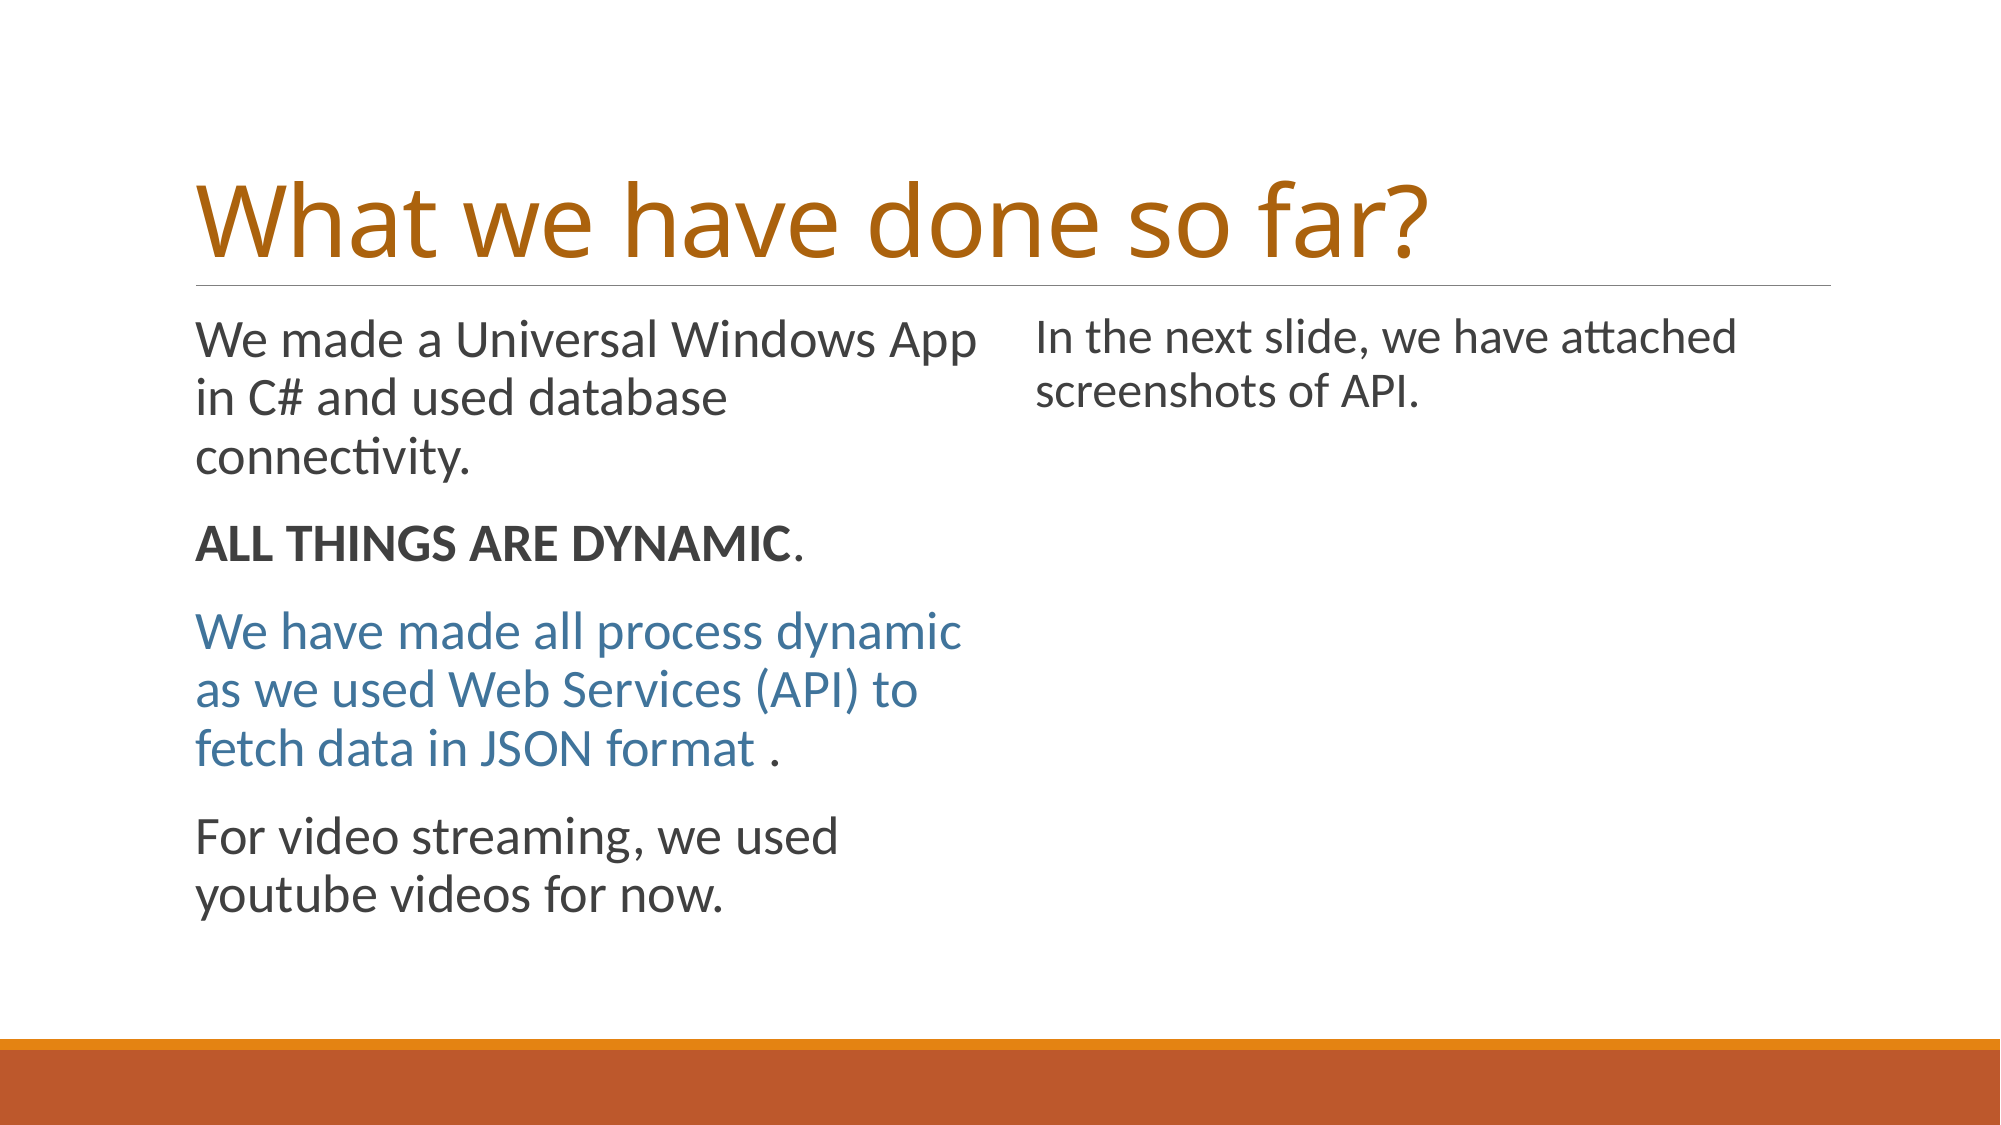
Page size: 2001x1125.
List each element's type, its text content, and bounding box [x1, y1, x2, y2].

list We made a Universal Windows App in C# and used database connectivity. ALL THINGS ARE DYNAMIC. We have made all process dynamic as we used Web Services (API) to fetch data in JSON format . For video streaming, we used youtube videos for now. [180, 302, 1016, 945]
title What we have done so far? [180, 47, 1830, 285]
list In the next slide, we have attached screenshots of API. [1020, 302, 1830, 963]
